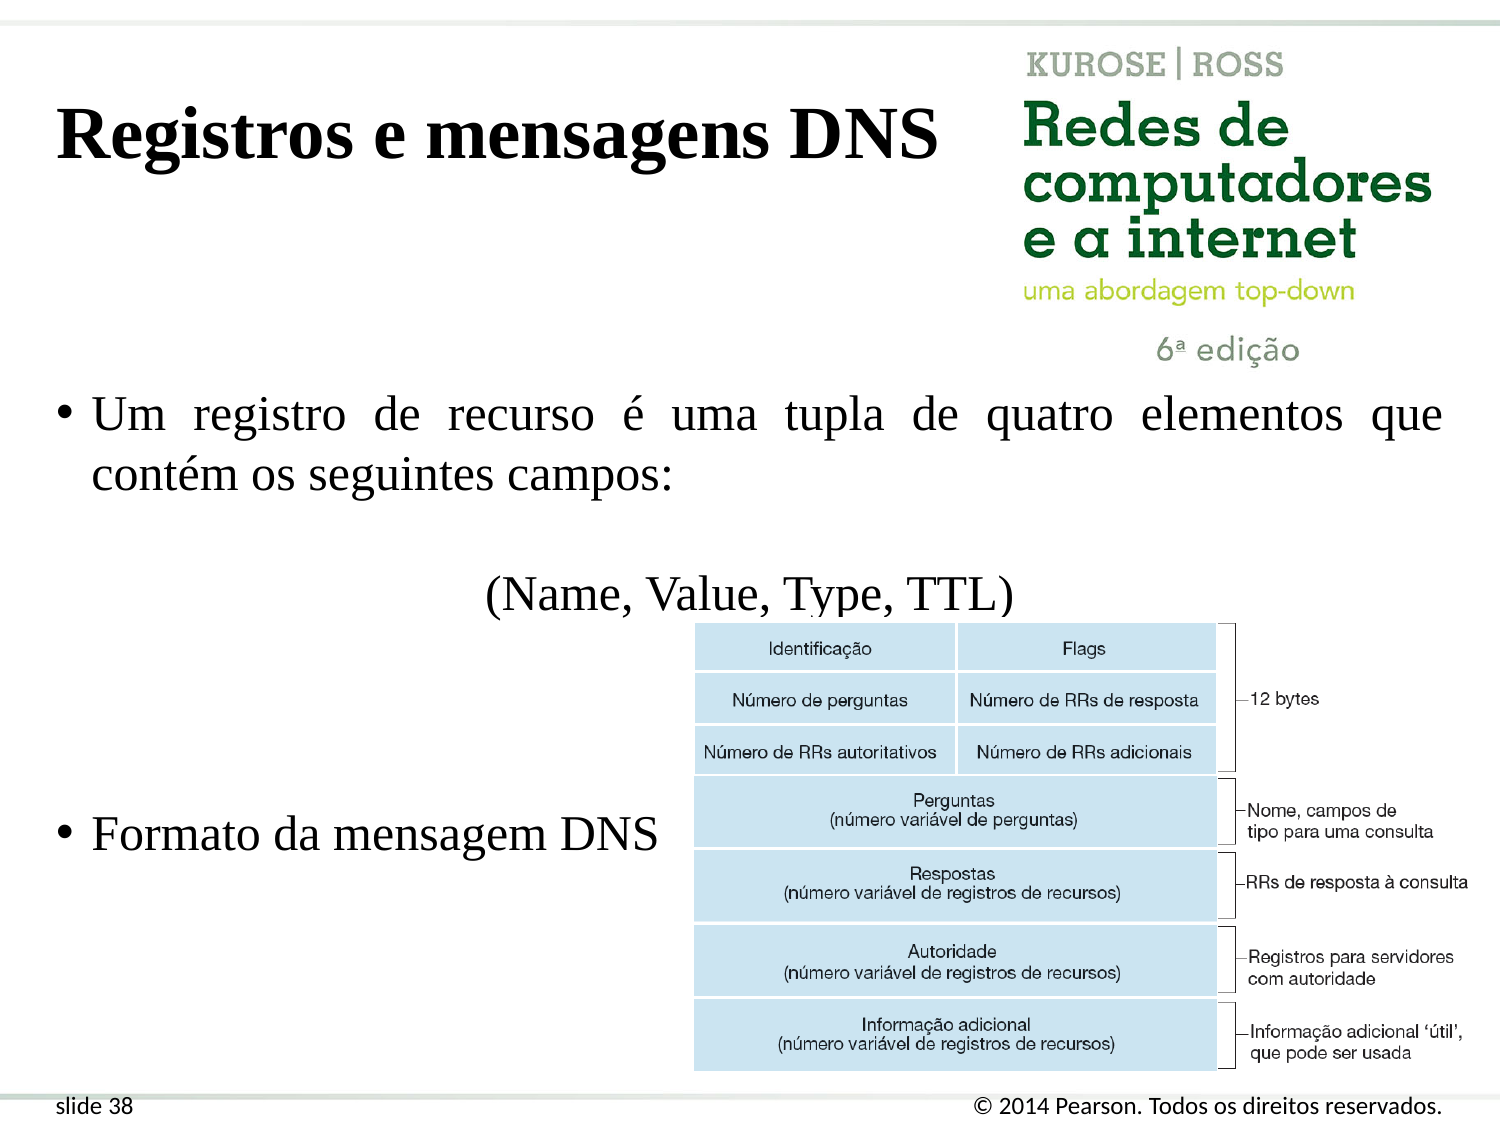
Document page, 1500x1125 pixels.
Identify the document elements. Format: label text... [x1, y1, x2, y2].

text_box Um registro de recurso é uma tupla de quatro elementos que contém os seguintes campos: (Name, Value, Type, TTL) Formato da mensagem DNS [41, 373, 1459, 1083]
text_box Registros e mensagens DNS [41, 30, 998, 315]
picture [0, 0, 1500, 1125]
